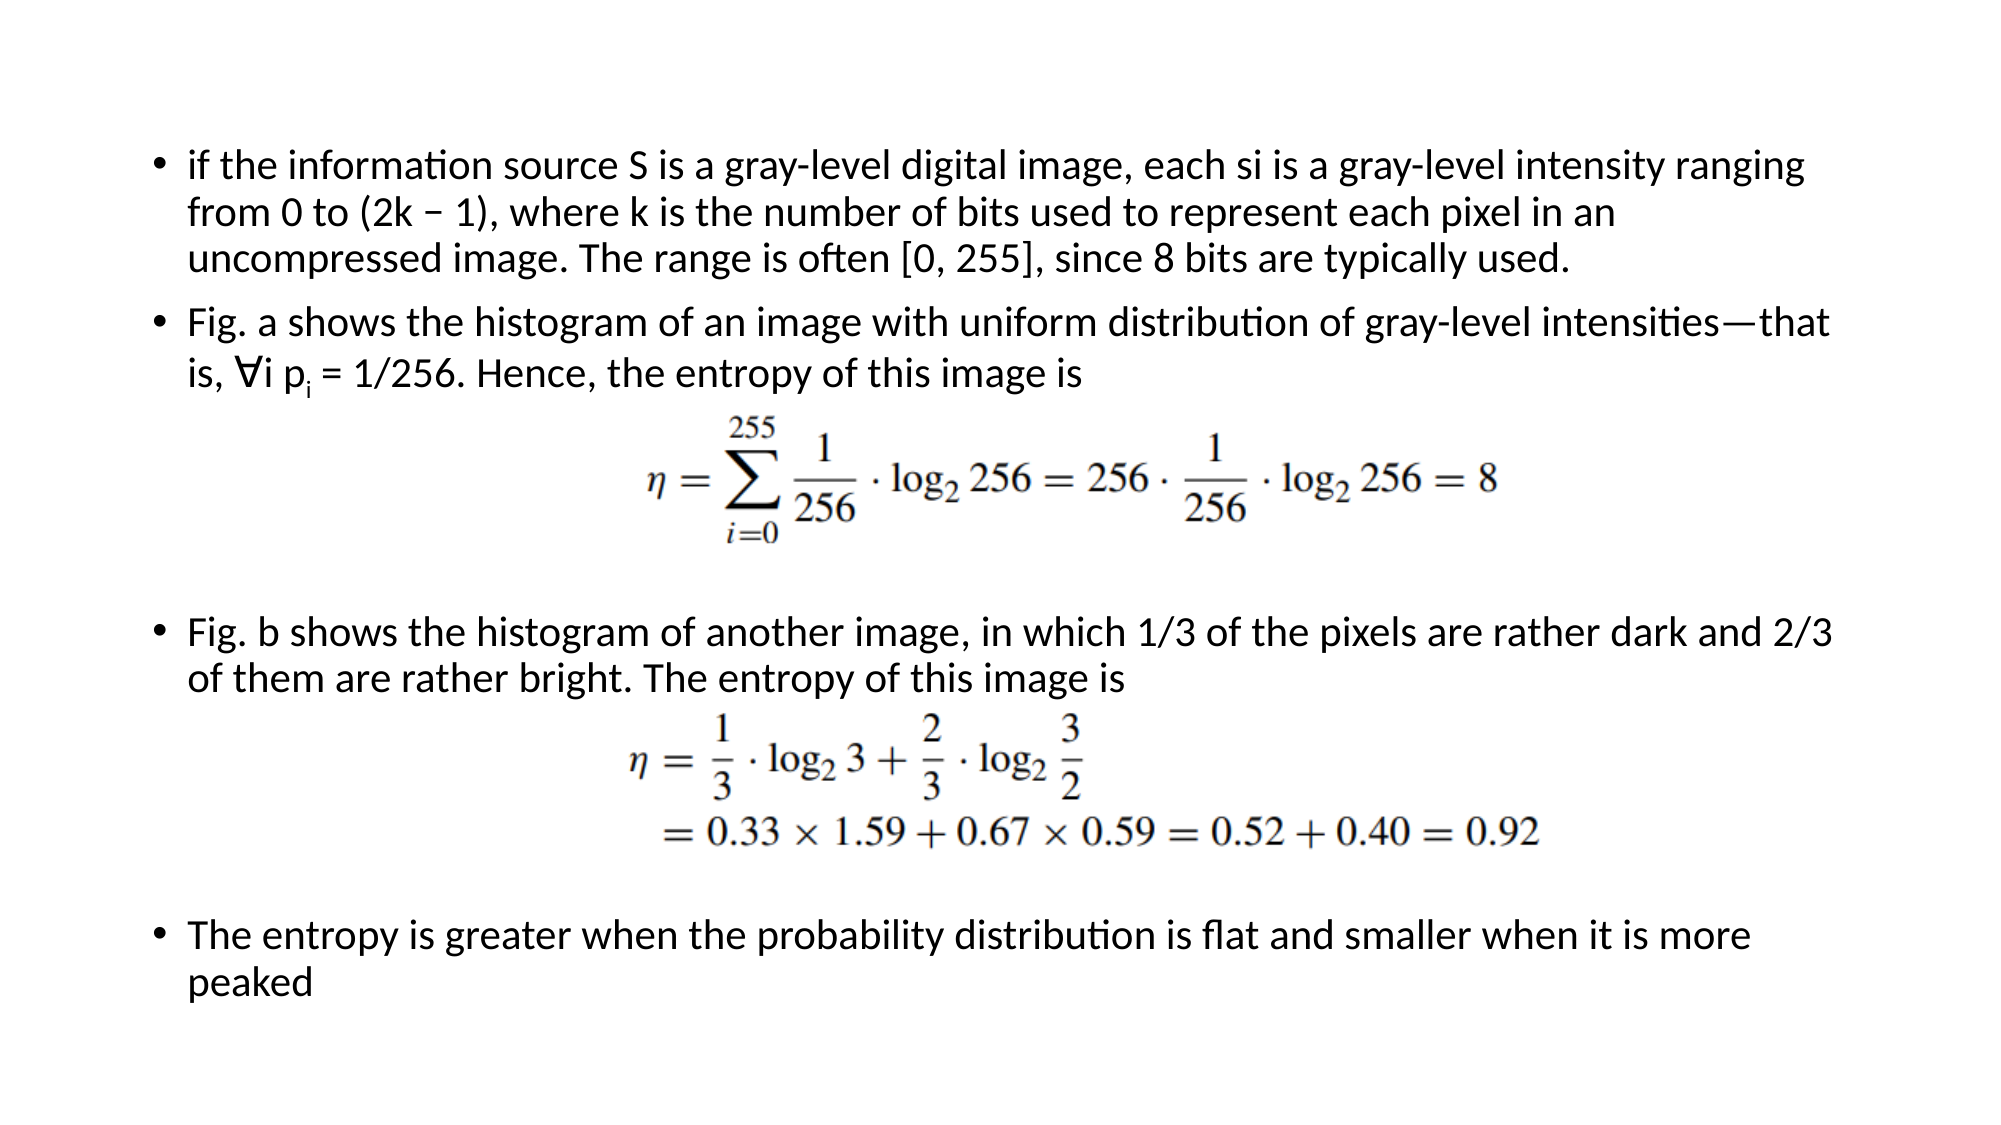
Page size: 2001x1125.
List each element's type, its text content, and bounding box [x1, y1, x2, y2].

picture [645, 408, 1512, 556]
picture [601, 701, 1555, 868]
list if the information source S is a gray-level digital image, each si is a gray-level intensity ranging from 0 to (2k − 1), where k is the number of bits used to represent each pixel in an uncompressed image. The range is often [0, 255], since 8 bits are typically used. Fig. a shows the histogram of an image with uniform distribution of gray-level intensities—that is, ∀i pi = 1/256. Hence, the entropy of this image is Fig. b shows the histogram of another image, in which 1/3 of the pixels are rather dark and 2/3 of them are rather bright. The entropy of this image is The entropy is greater when the probability distribution is flat and smaller when it is more peaked [137, 135, 1863, 1014]
